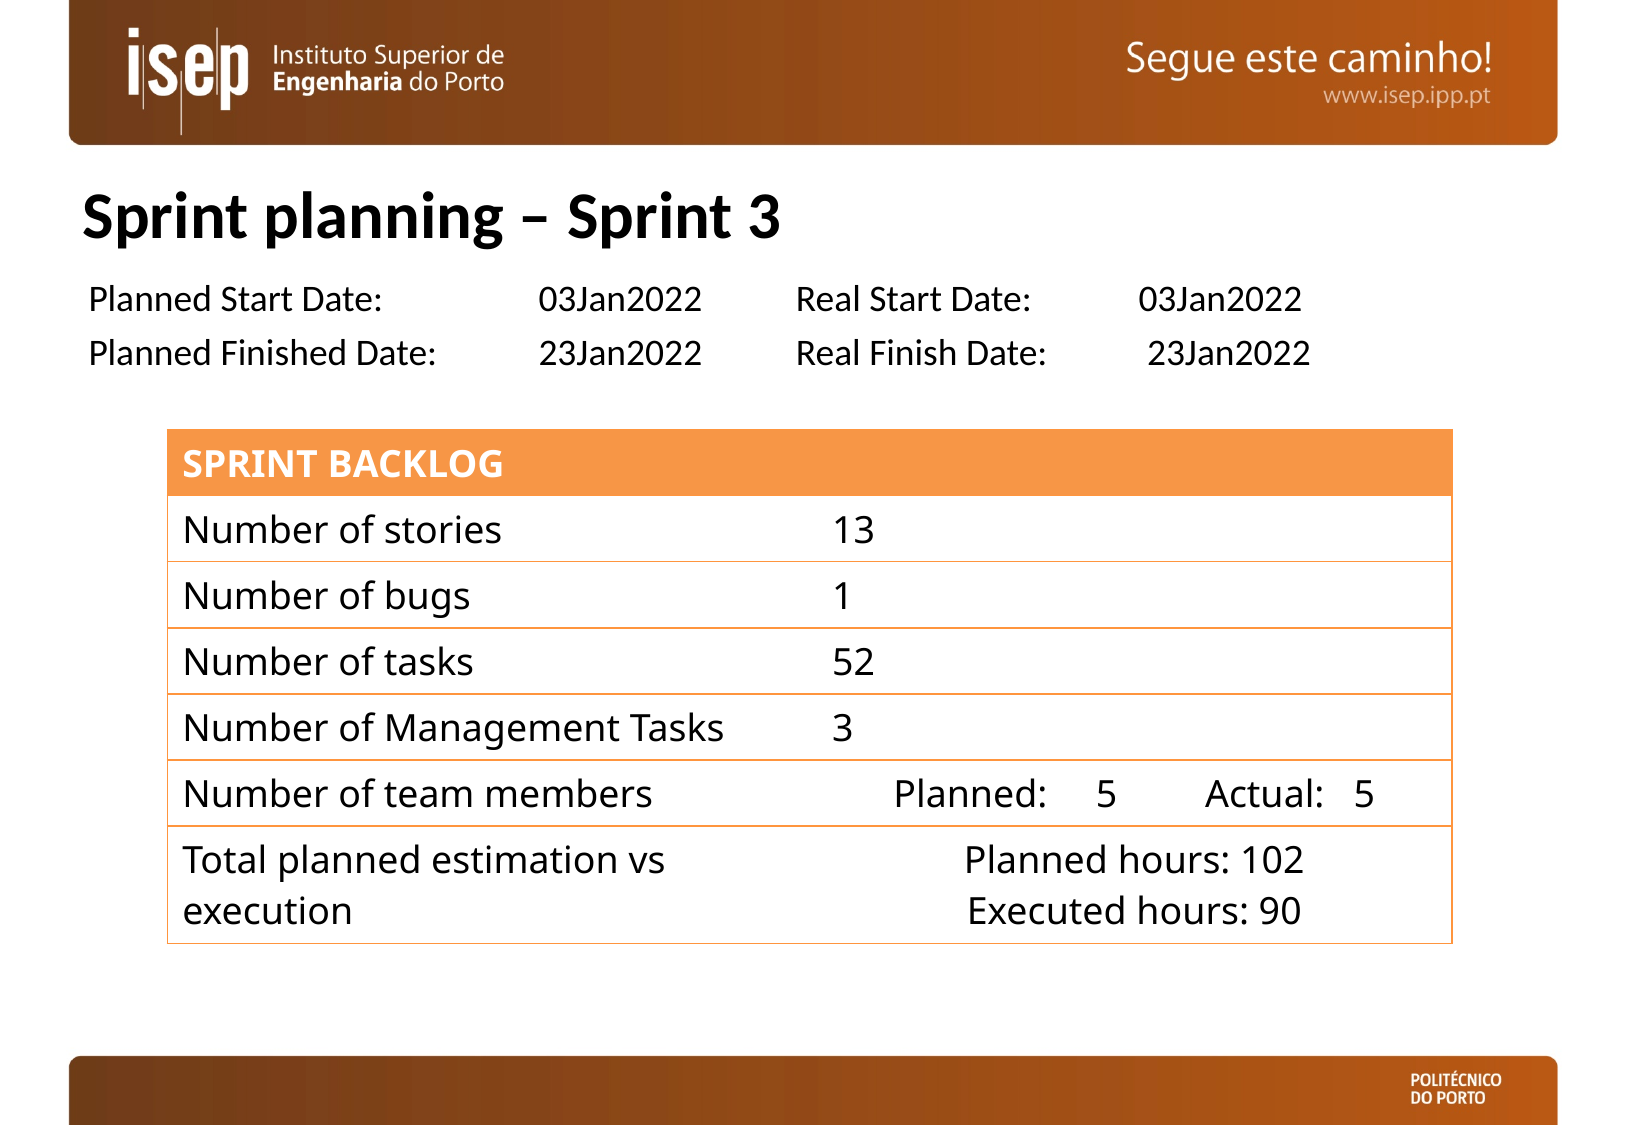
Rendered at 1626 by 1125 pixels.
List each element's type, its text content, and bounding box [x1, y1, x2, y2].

table_cell Number of bugs [168, 562, 817, 627]
table_cell Planned hours: 102 Executed hours: 90 [817, 827, 1451, 943]
table_cell Planned: 5 Actual: 5 [817, 761, 1451, 825]
text_box Planned Start Date: 03Jan2022 Real Start Date: 03Jan2022 Planned Finished Date: 23Jan2022 Real Finish Date: 23Jan2022 [73, 266, 1557, 384]
table_cell Number of Management Tasks [168, 695, 817, 759]
table_cell 52 [817, 629, 1451, 693]
table_cell Number of team members [168, 761, 817, 825]
table_cell Number of stories [168, 496, 817, 561]
table_cell 1 [817, 562, 1451, 627]
table_header SPRINT BACKLOG [168, 430, 817, 495]
table_cell 13 [817, 496, 1451, 561]
table_header [817, 430, 1451, 495]
table_cell Total planned estimation vs execution [168, 827, 817, 943]
table_cell 3 [817, 695, 1451, 759]
picture [0, 0, 1626, 1125]
title Sprint planning – Sprint 3 [67, 164, 1552, 258]
table_cell Number of tasks [168, 629, 817, 693]
